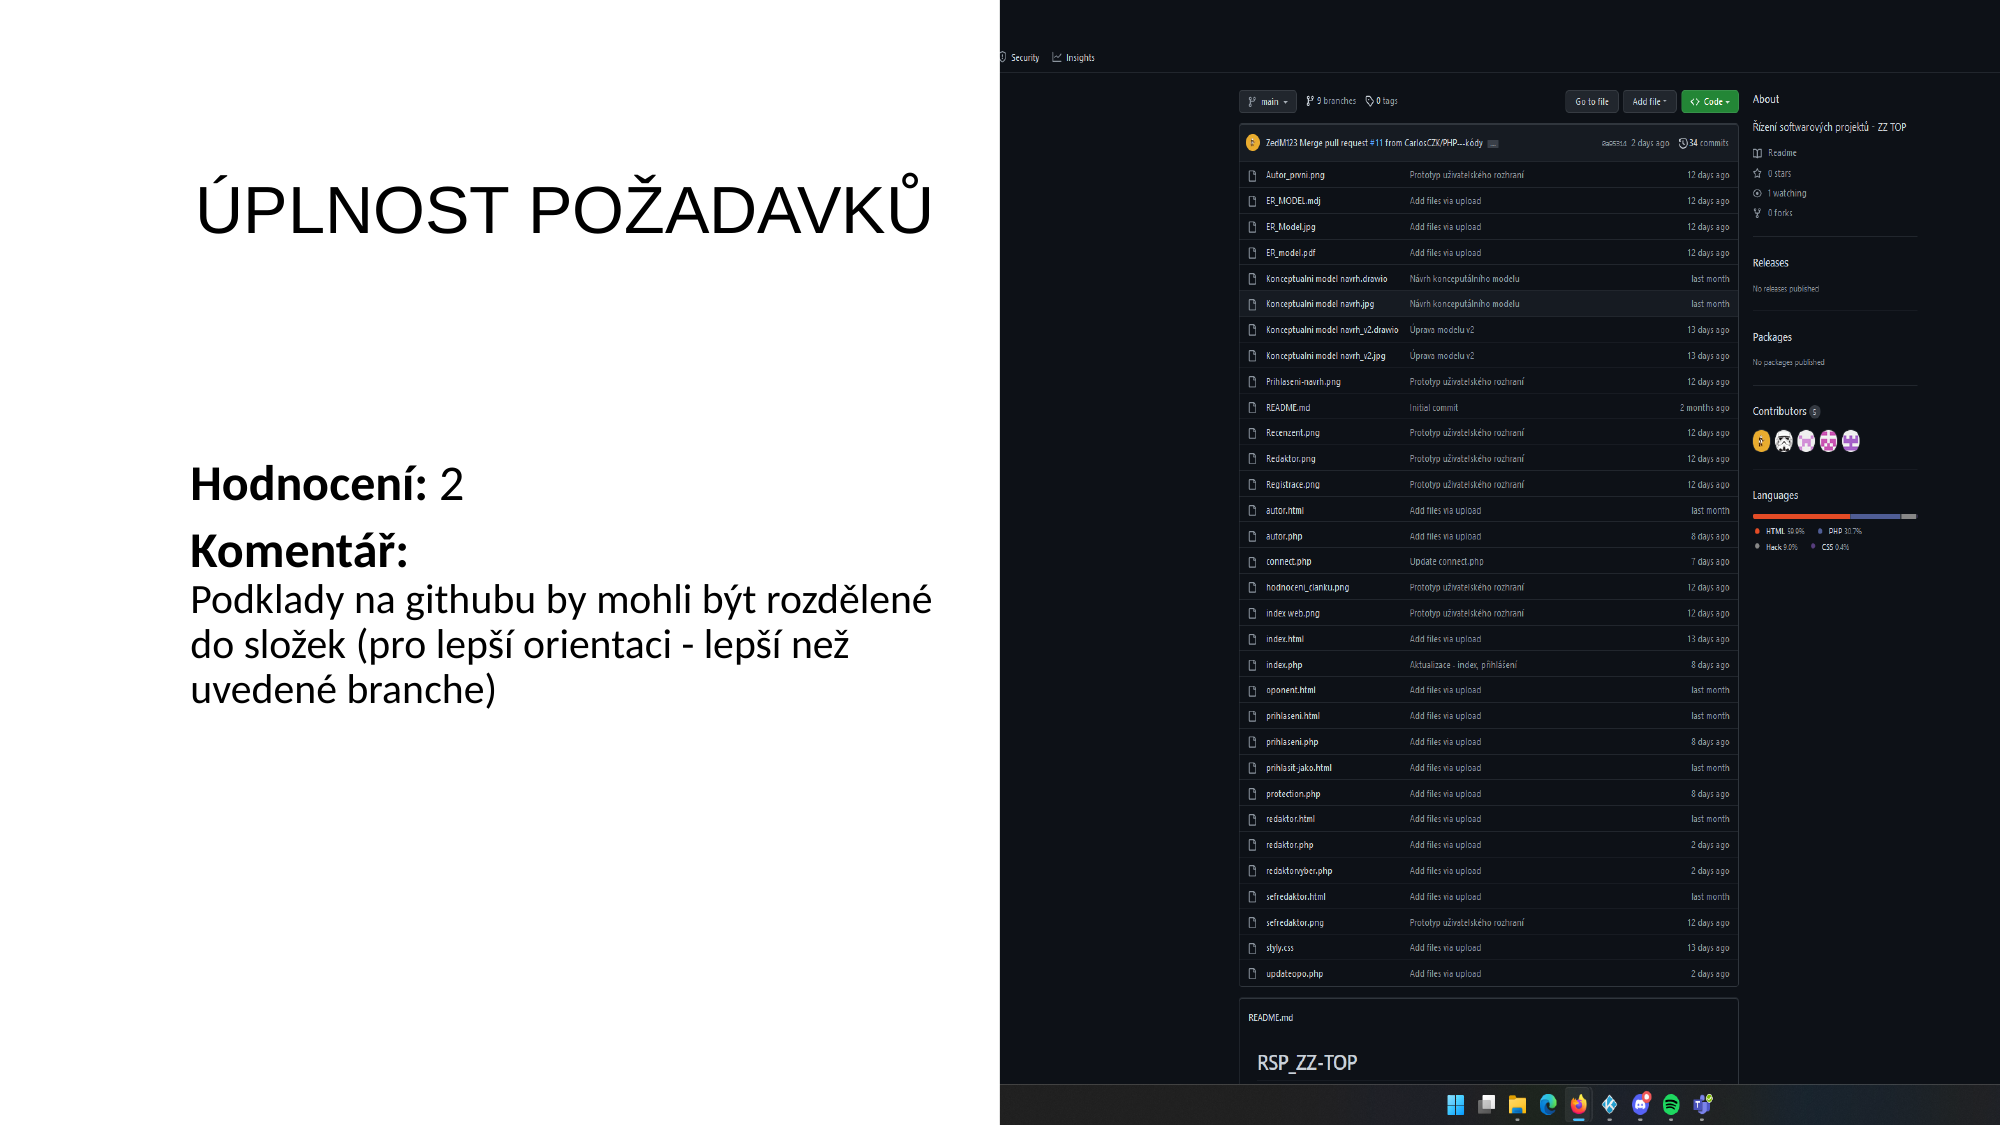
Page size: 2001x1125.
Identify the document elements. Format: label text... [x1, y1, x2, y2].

title Úplnost požadavků [175, 79, 955, 344]
list Hodnocení: 2 Komentář: Podklady na githubu by mohli být rozdělené do složek (pro lepší orientaci - lepší než uvedené branche) [175, 450, 956, 990]
picture [999, 0, 2000, 1125]
